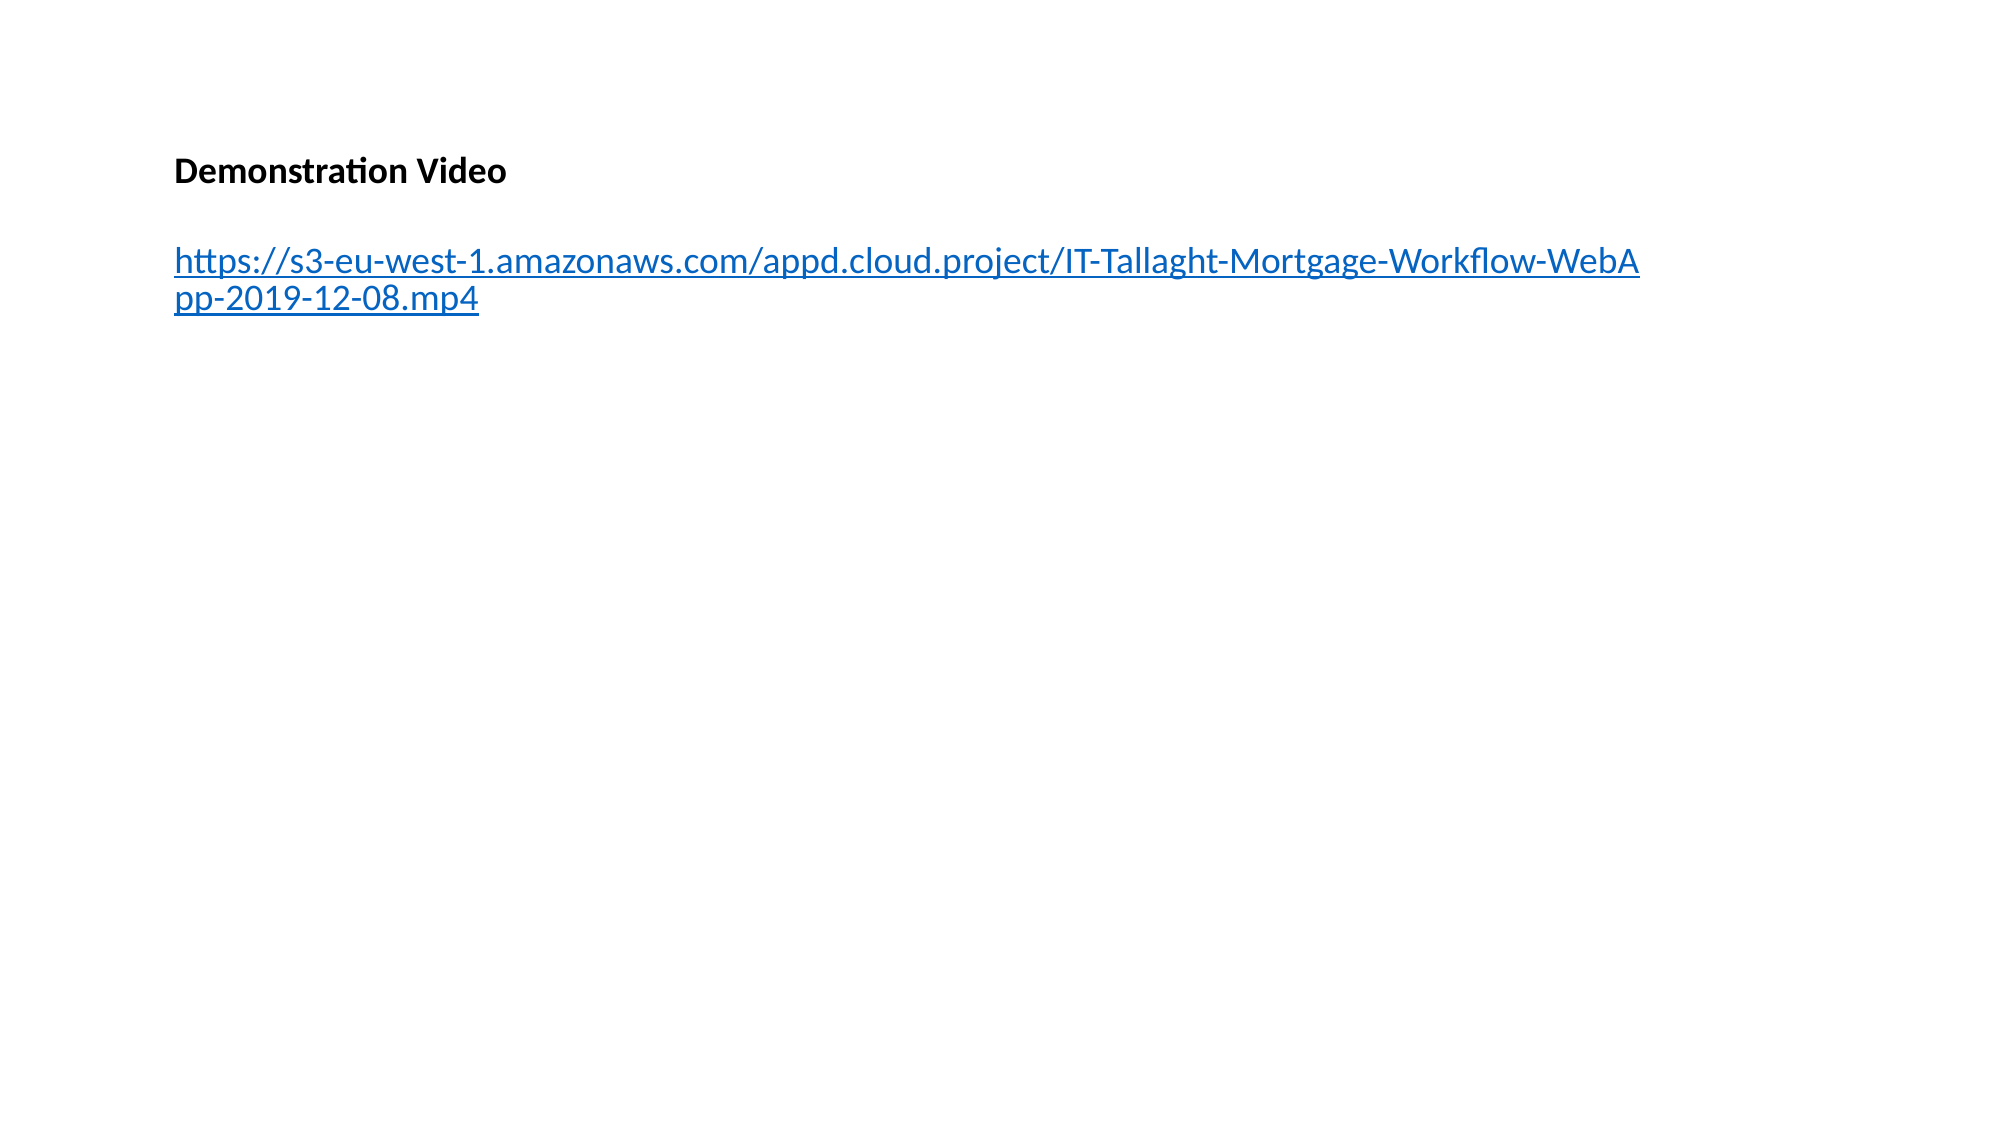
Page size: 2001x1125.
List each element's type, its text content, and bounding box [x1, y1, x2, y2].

text_box Demonstration Video https://s3-eu-west-1.amazonaws.com/appd.cloud.project/IT-Tallaght-Mortgage-Workflow-WebApp-2019-12-08.mp4 [159, 138, 1657, 289]
